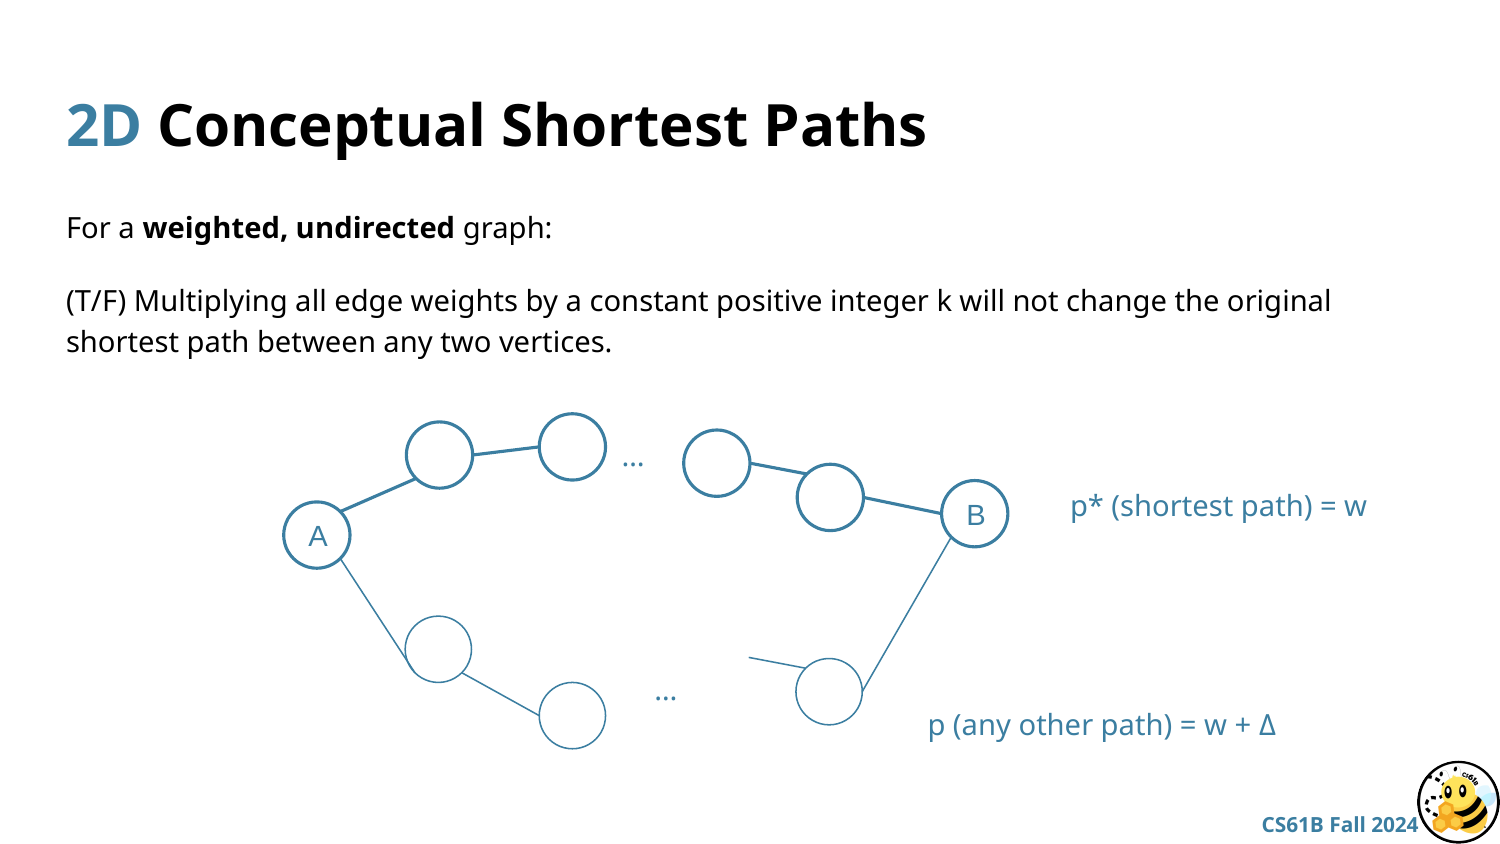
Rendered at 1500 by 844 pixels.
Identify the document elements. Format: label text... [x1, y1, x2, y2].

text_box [340, 558, 416, 673]
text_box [749, 462, 808, 475]
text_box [748, 657, 806, 669]
text_box [795, 658, 862, 725]
title 2D Conceptual Shortest Paths [51, 72, 1449, 167]
text_box p (any other path) = w + Δ [912, 691, 1366, 757]
text_box p* (shortest path) = w [1055, 472, 1389, 538]
text_box A [283, 501, 351, 569]
text_box … [639, 656, 716, 722]
list For a weighted, undirected graph: (T/F) Multiplying all edge weights by a constant positive integer k will not change the original shortest path between any two vertices. [51, 189, 1449, 387]
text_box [863, 497, 942, 514]
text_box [862, 536, 952, 692]
text_box [683, 429, 750, 497]
text_box [406, 421, 472, 489]
text_box [797, 464, 864, 531]
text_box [461, 672, 540, 716]
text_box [472, 446, 540, 456]
text_box … [606, 422, 683, 488]
picture [1417, 760, 1500, 844]
text_box [539, 413, 606, 481]
text_box [539, 682, 606, 749]
text_box B [942, 480, 1008, 547]
text_box [418, 616, 472, 683]
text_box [340, 478, 417, 512]
